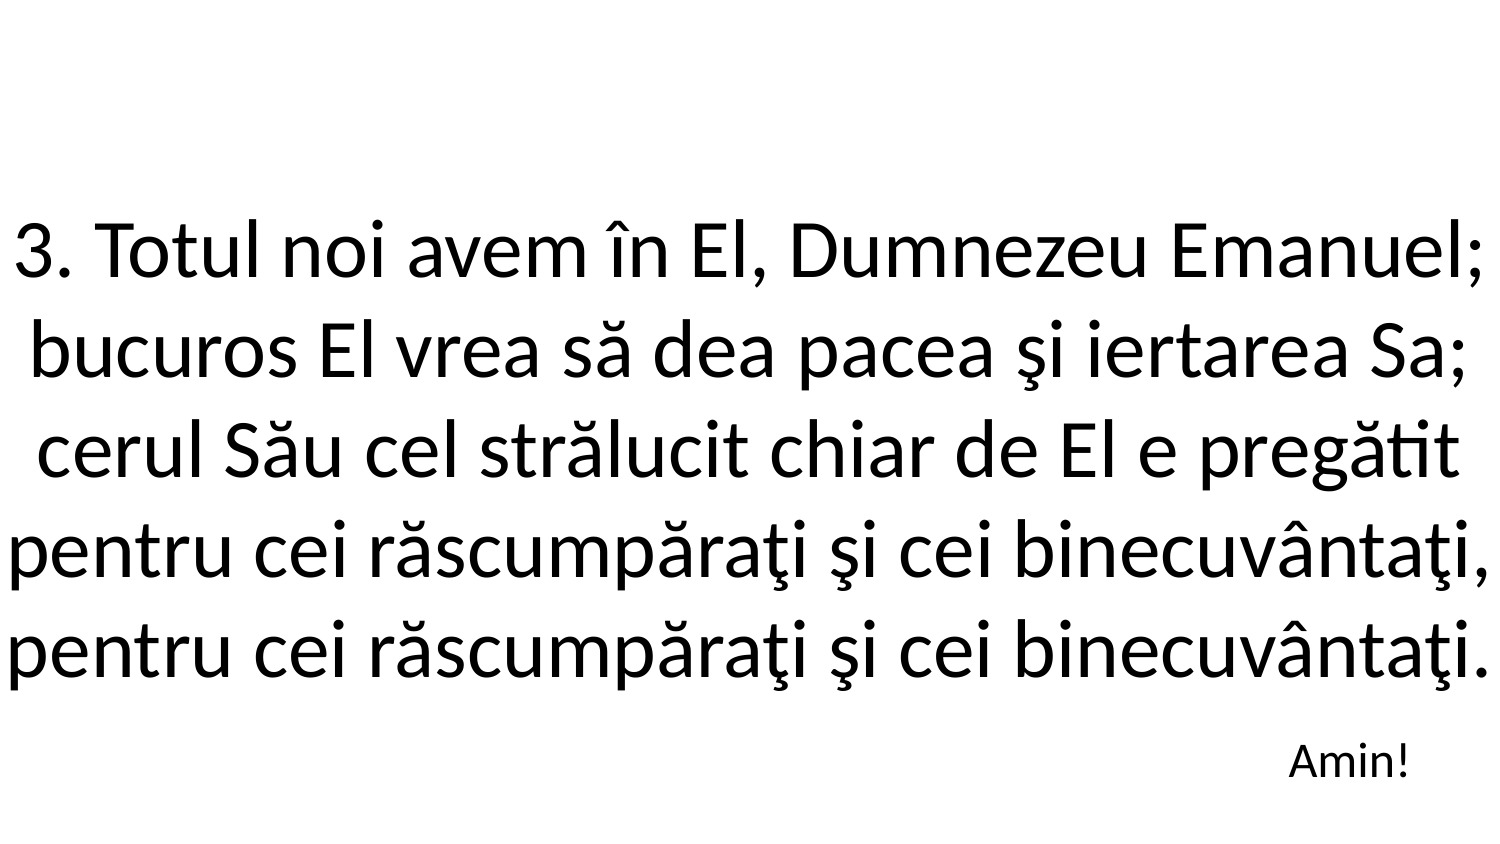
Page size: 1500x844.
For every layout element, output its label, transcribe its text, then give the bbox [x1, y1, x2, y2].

text_box Amin! [1273, 674, 1427, 795]
text_box 3. Totul noi avem în El, Dumnezeu Emanuel; bucuros El vrea să dea pacea şi iertarea Sa; cerul Său cel strălucit chiar de El e pregătit pentru cei răscumpăraţi şi cei binecuvântaţi, pentru cei răscumpăraţi şi cei binecuvântaţi. [0, 142, 1500, 702]
